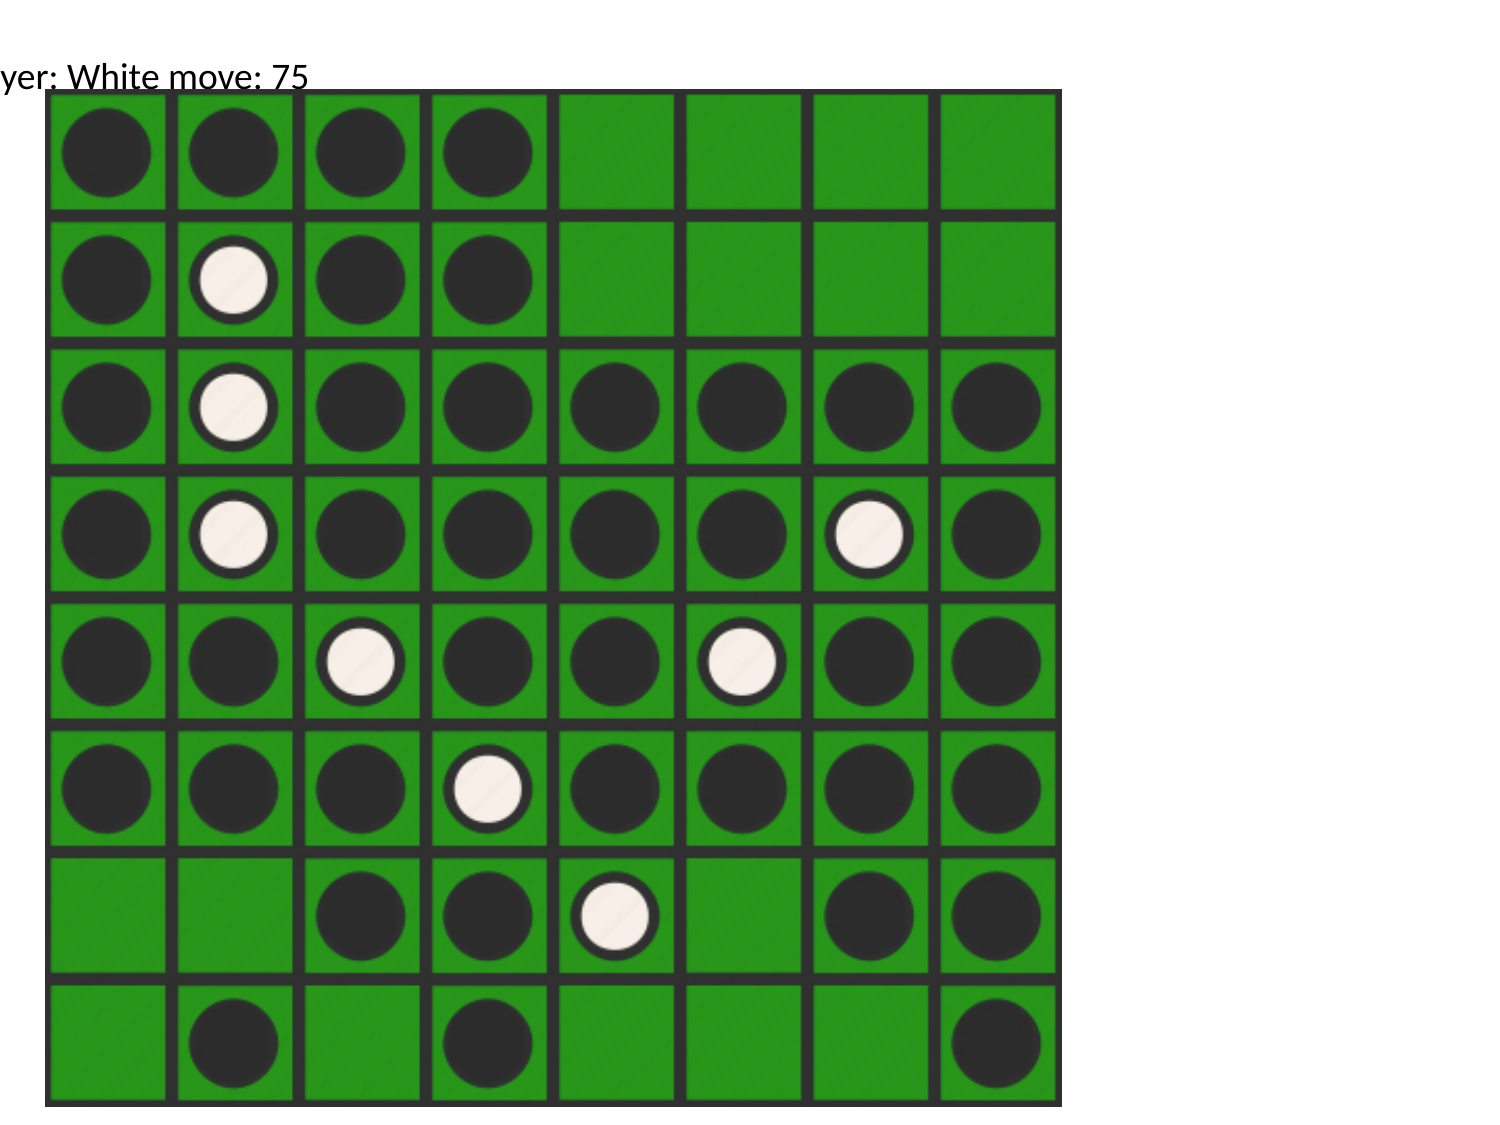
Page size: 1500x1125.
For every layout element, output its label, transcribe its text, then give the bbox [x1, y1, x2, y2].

picture [44, 89, 1062, 1107]
text_box turn: 44 player: White move: 75 [0, 44, 325, 105]
